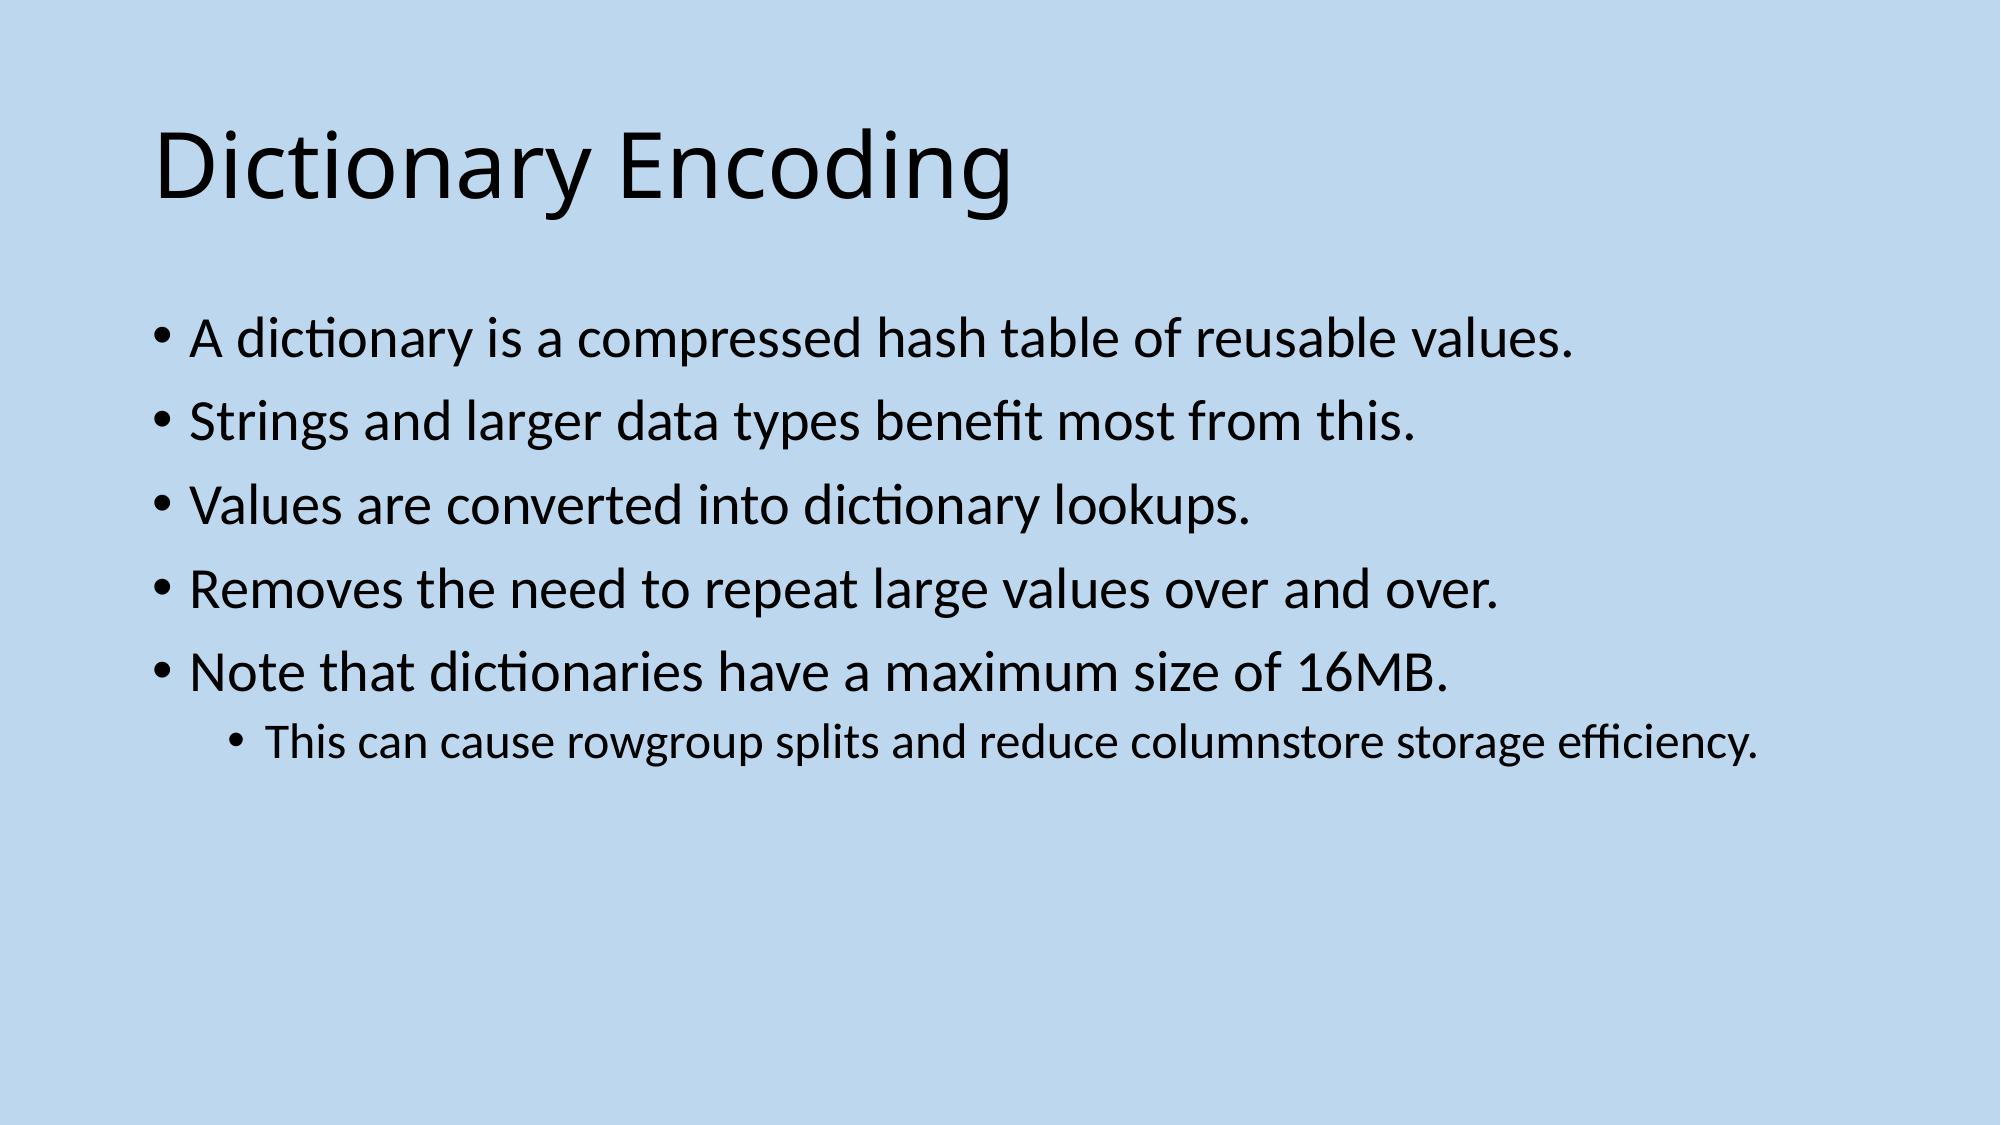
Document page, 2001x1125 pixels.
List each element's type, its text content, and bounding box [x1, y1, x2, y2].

title Dictionary Encoding [137, 59, 1863, 278]
list A dictionary is a compressed hash table of reusable values. Strings and larger data types benefit most from this. Values are converted into dictionary lookups. Removes the need to repeat large values over and over. Note that dictionaries have a maximum size of 16MB. This can cause rowgroup splits and reduce columnstore storage efficiency. [137, 299, 1863, 1014]
